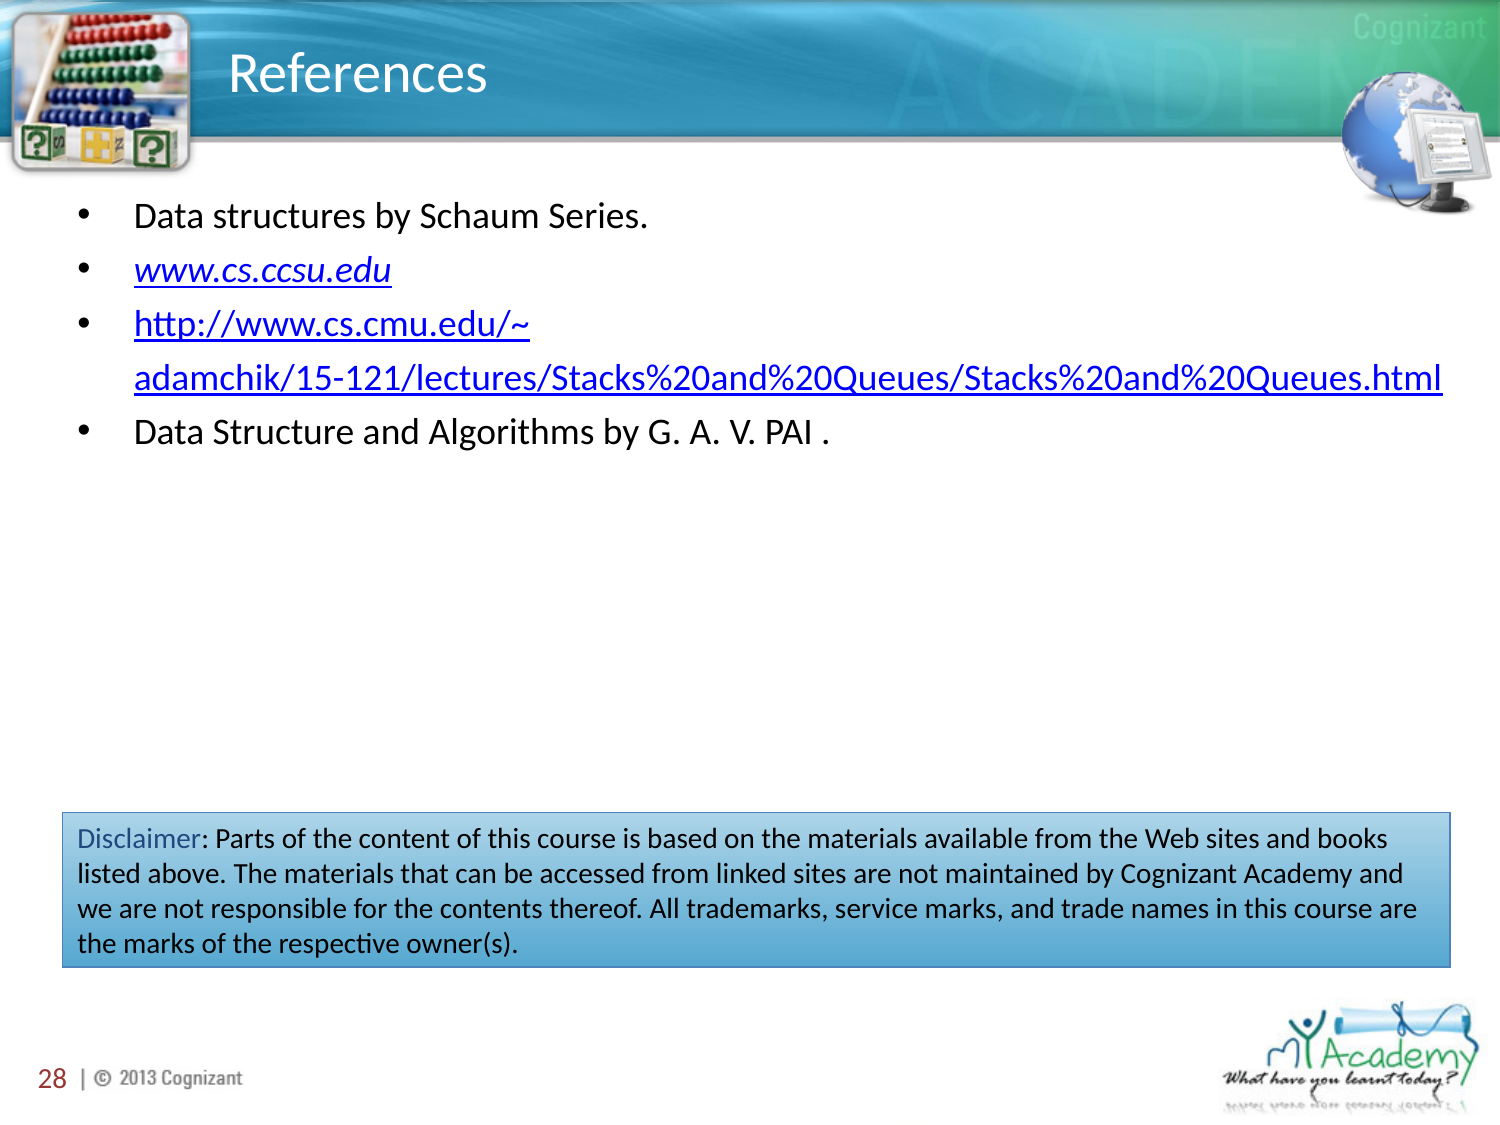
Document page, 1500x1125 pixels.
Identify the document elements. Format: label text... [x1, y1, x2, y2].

title References [213, 0, 1500, 163]
slide_number 28 [22, 1052, 98, 1098]
text_box Disclaimer: Parts of the content of this course is based on the materials available from the Web sites and books listed above. The materials that can be accessed from linked sites are not maintained by Cognizant Academy and we are not responsible for the contents thereof. All trademarks, service marks, and trade names in this course are the marks of the respective owner(s). [62, 812, 1450, 967]
picture [0, 0, 1500, 1125]
list Data structures by Schaum Series. www.cs.ccsu.edu http://www.cs.cmu.edu/~adamchik/15-121/lectures/Stacks%20and%20Queues/Stacks%20and%20Queues.html Data Structure and Algorithms by G. A. V. PAI . [62, 174, 1476, 651]
